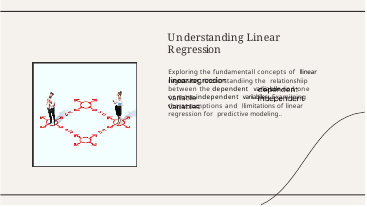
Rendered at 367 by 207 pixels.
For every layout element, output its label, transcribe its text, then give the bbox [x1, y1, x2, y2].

text_box [261, 196, 275, 205]
title Understanding Linear Regression [165, 28, 320, 66]
picture [32, 61, 138, 167]
picture [168, 77, 226, 110]
text_box Exploring the fundamentall concepts of llinear regression.. Understandiing the relationshiip between the dependent variiablle and one or more independent variiablles.. Examiining the assumptions and llimitations of linear regression for predictive modeling.. [166, 66, 318, 118]
text_box [273, 112, 366, 194]
picture [257, 86, 304, 102]
